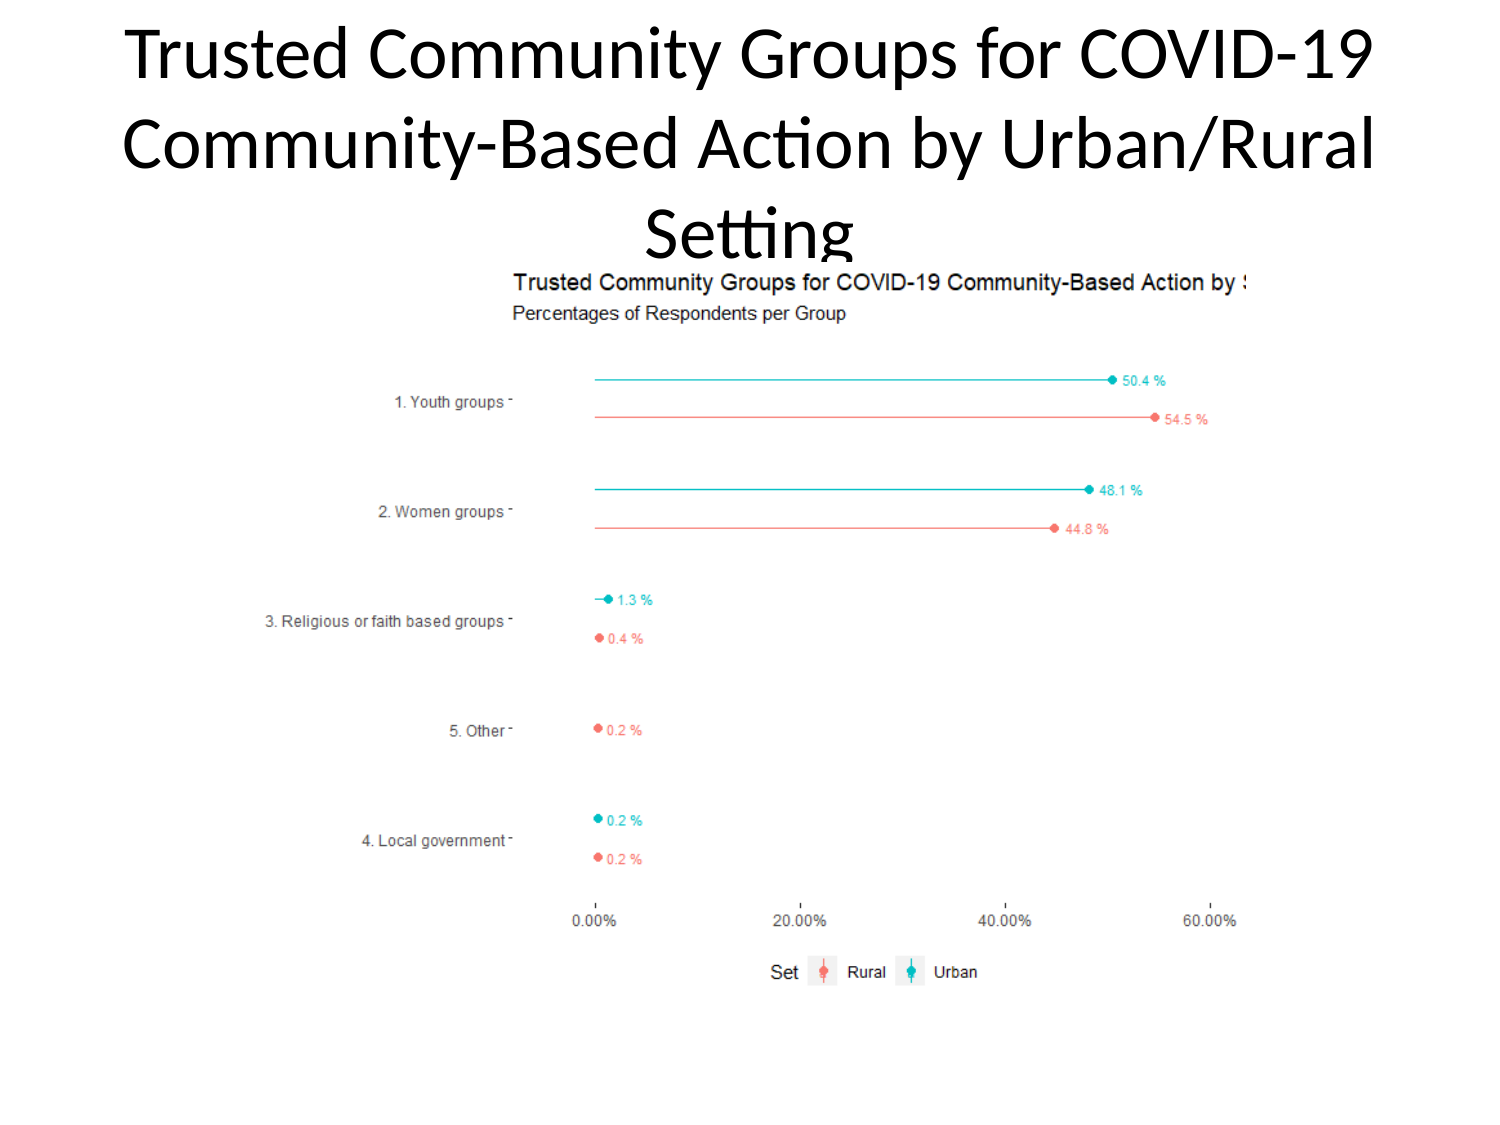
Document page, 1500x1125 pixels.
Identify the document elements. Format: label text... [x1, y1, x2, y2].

picture [255, 262, 1247, 1005]
title Trusted Community Groups for COVID-19 Community-Based Action by Urban/Rural Setting [75, 45, 1425, 233]
